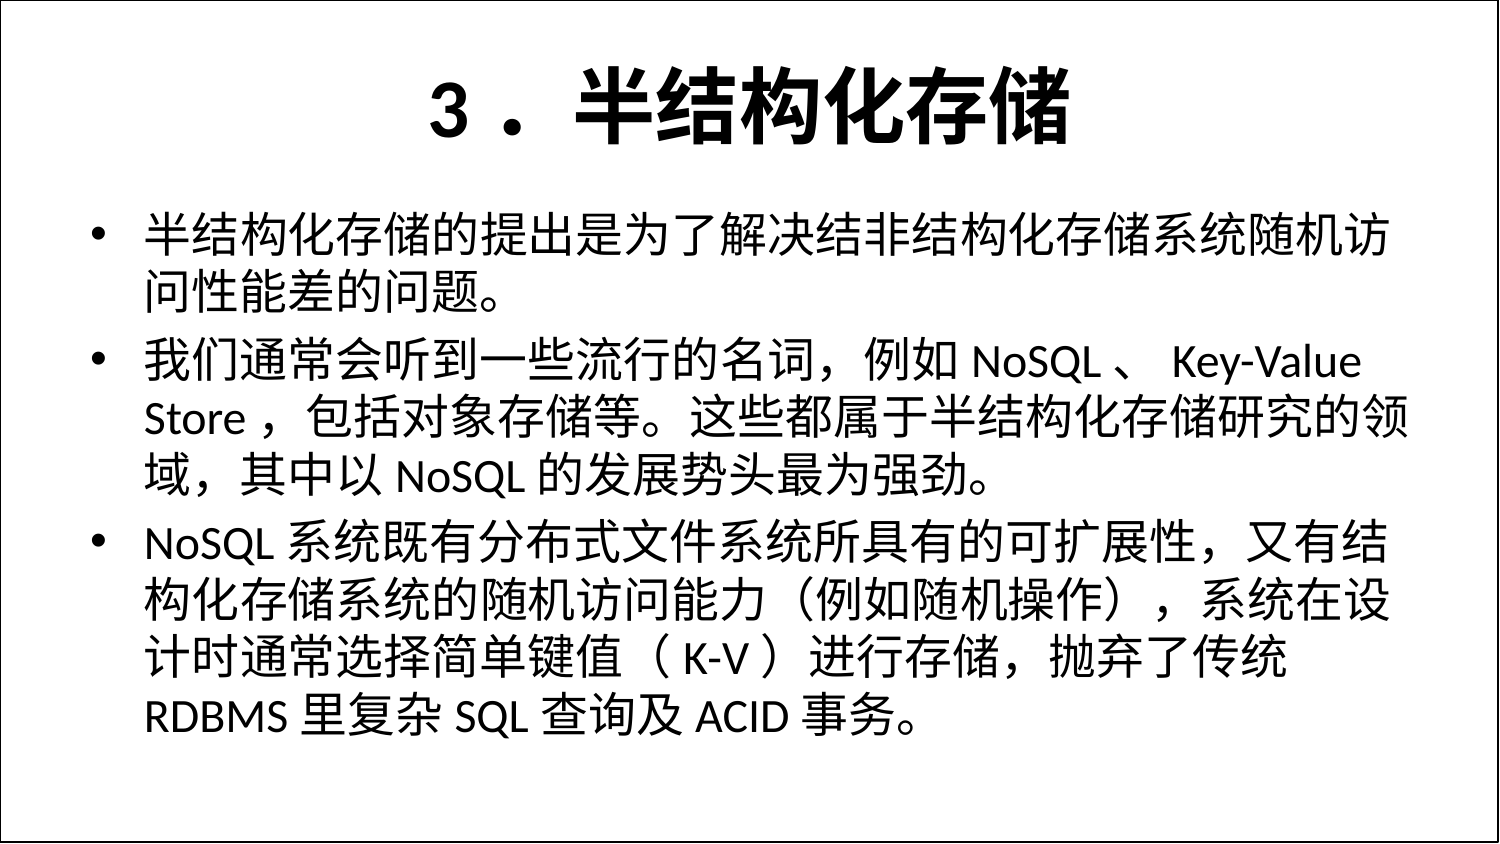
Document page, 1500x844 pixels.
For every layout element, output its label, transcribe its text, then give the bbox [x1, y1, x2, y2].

list 半结构化存储的提出是为了解决结非结构化存储系统随机访问性能差的问题。 我们通常会听到一些流行的名词，例如NoSQL、Key-Value Store，包括对象存储等。这些都属于半结构化存储研究的领域，其中以NoSQL的发展势头最为强劲。 NoSQL系统既有分布式文件系统所具有的可扩展性，又有结构化存储系统的随机访问能力（例如随机操作），系统在设计时通常选择简单键值（K-V）进行存储，抛弃了传统RDBMS里复杂SQL查询及ACID事务。 [75, 196, 1425, 754]
title 3．半结构化存储 [75, 33, 1425, 175]
